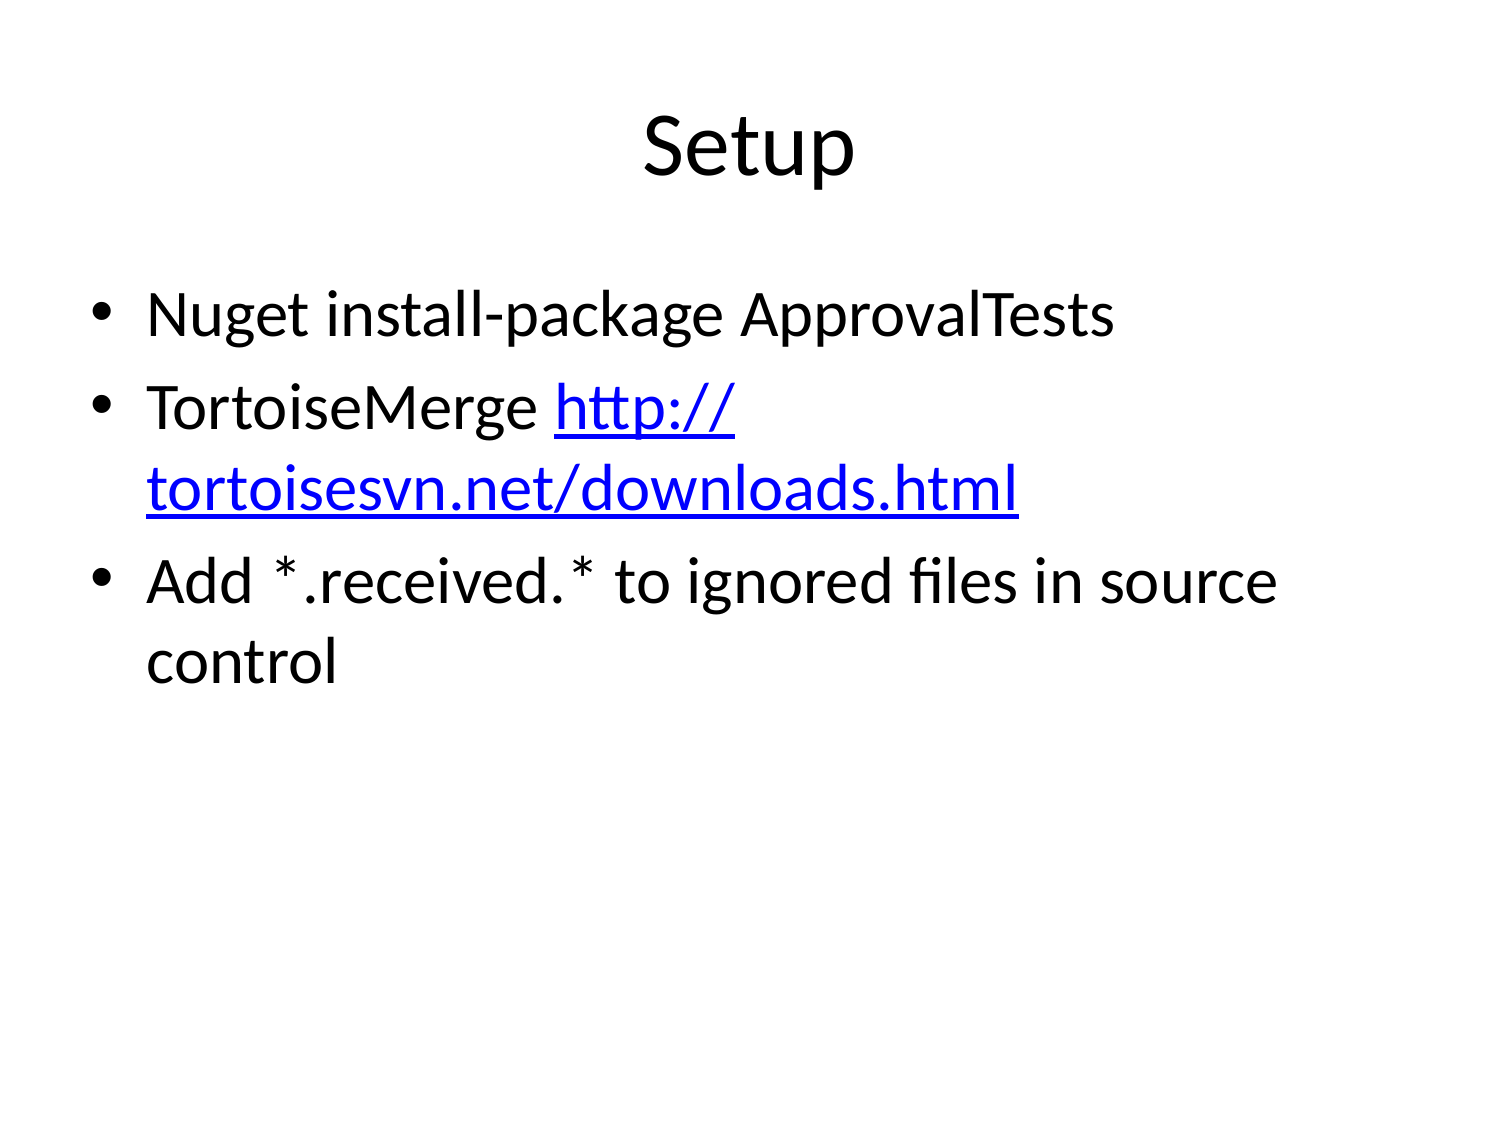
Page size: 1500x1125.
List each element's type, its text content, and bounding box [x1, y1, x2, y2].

title Setup [75, 45, 1425, 233]
list Nuget install-package ApprovalTests TortoiseMerge http://tortoisesvn.net/downloads.html Add *.received.* to ignored files in source control [75, 262, 1425, 1005]
